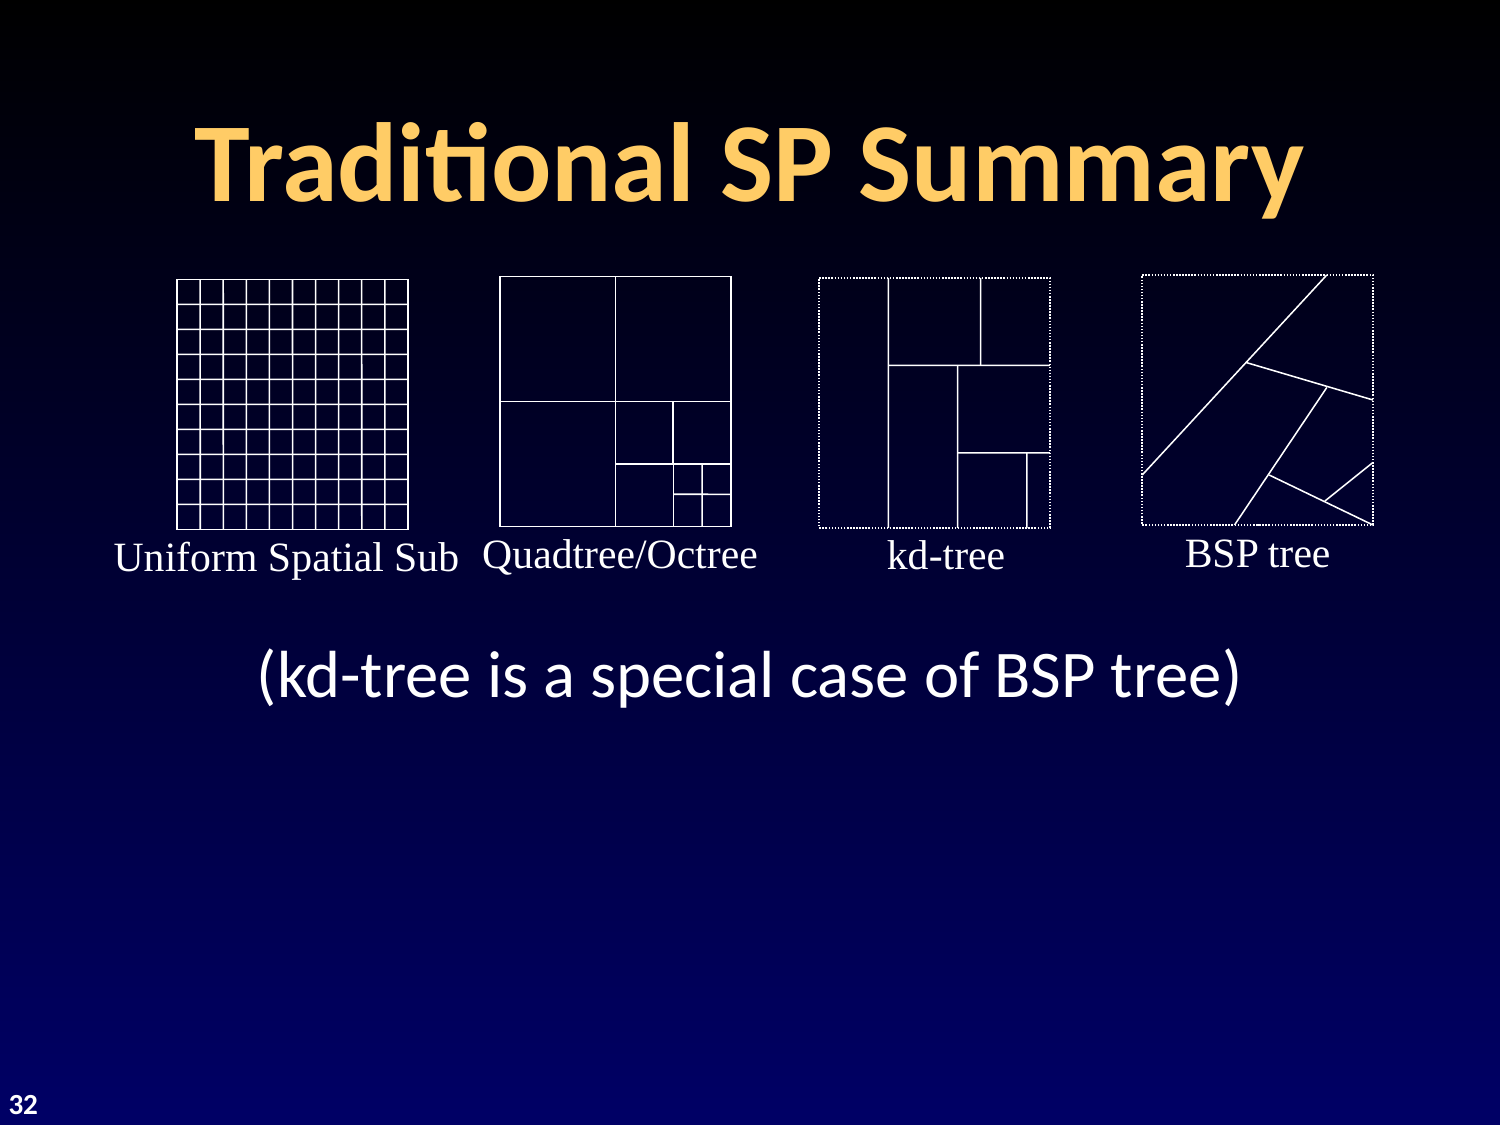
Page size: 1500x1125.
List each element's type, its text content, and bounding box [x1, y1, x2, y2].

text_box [96, 274, 1397, 588]
slide_number 32 [0, 1078, 93, 1125]
list (kd-tree is a special case of BSP tree) [24, 623, 1475, 871]
title Traditional SP Summary [75, 62, 1425, 250]
